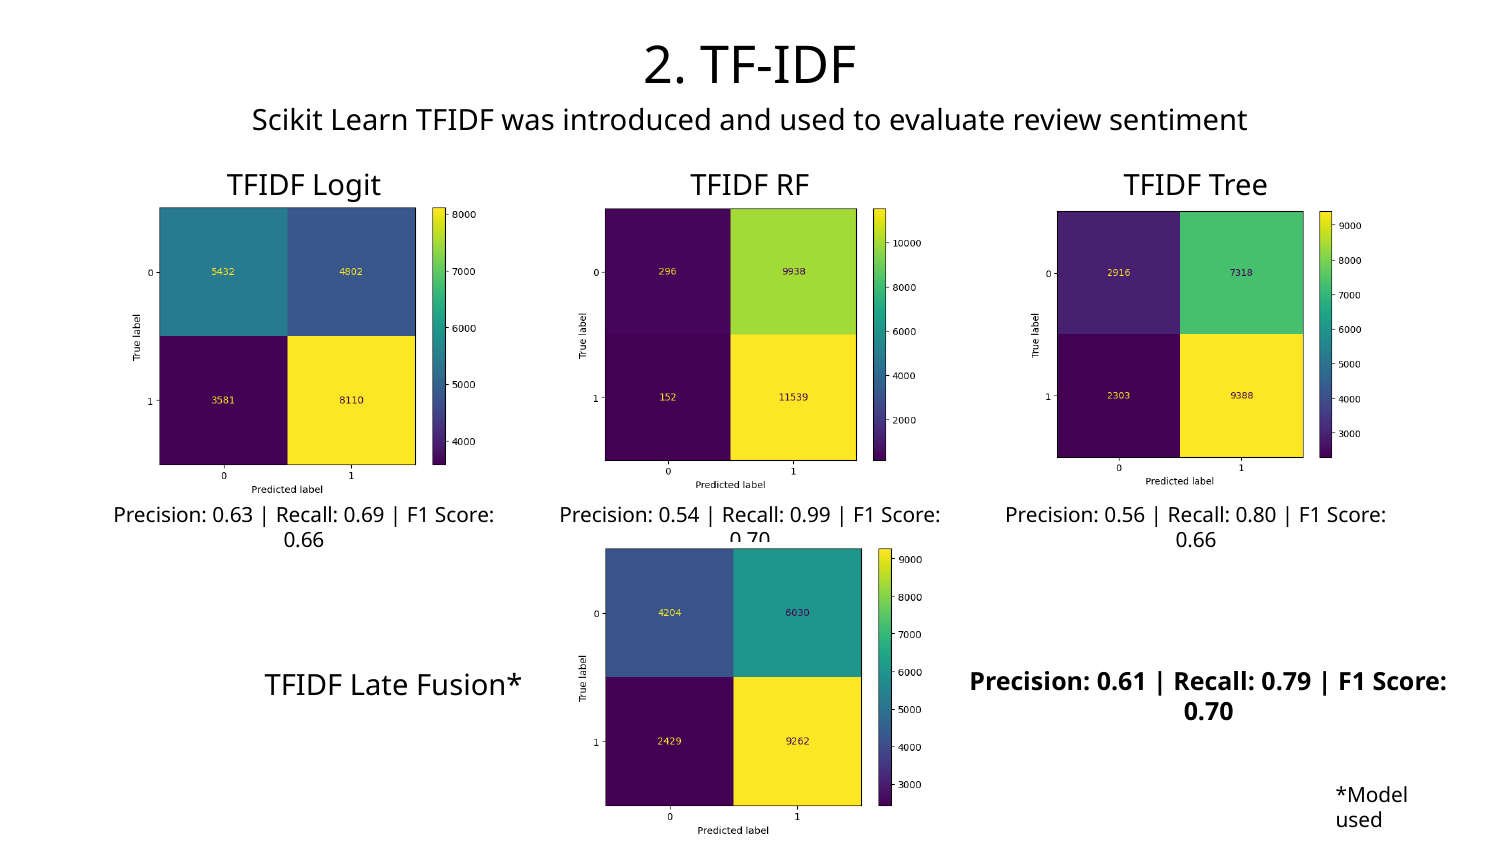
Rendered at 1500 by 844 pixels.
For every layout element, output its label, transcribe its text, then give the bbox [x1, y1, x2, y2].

picture [571, 201, 929, 496]
text_box TFIDF RF [614, 151, 886, 193]
text_box Precision: 0.61 | Recall: 0.79 | F1 Score: 0.70 [949, 650, 1468, 705]
text_box TFIDF Logit [168, 151, 440, 193]
text_box Precision: 0.63 | Recall: 0.69 | F1 Score: 0.66 [81, 486, 526, 528]
text_box 2. TF-IDF [116, 29, 1384, 96]
text_box Precision: 0.56 | Recall: 0.80 | F1 Score: 0.66 [972, 486, 1419, 528]
picture [571, 542, 929, 842]
text_box *Model used [1320, 798, 1471, 844]
text_box TFIDF Tree [1060, 151, 1332, 193]
text_box Scikit Learn TFIDF was introduced and used to evaluate review sentiment [121, 95, 1379, 142]
picture [125, 201, 483, 501]
text_box Precision: 0.54 | Recall: 0.99 | F1 Score: 0.70 [526, 486, 972, 528]
picture [1025, 205, 1367, 492]
text_box TFIDF Late Fusion* [236, 651, 551, 705]
